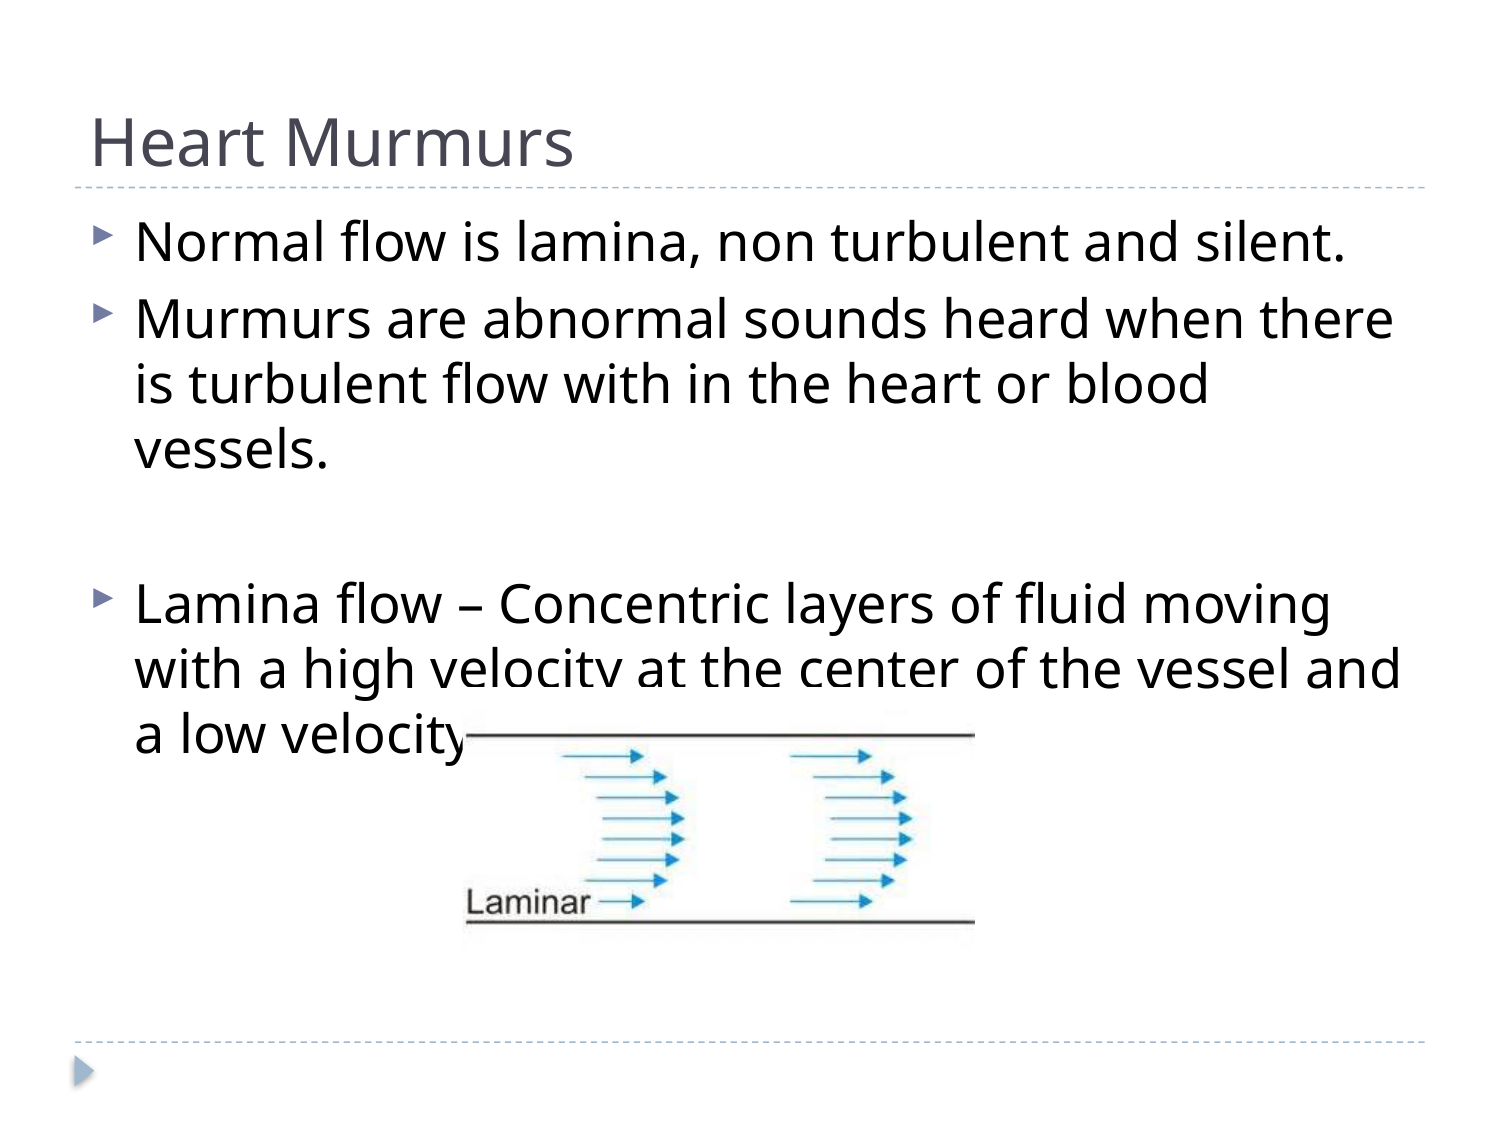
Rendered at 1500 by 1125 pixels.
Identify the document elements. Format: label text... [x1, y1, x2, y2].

list Normal flow is lamina, non turbulent and silent. Murmurs are abnormal sounds heard when there is turbulent flow with in the heart or blood vessels. Lamina flow – Concentric layers of fluid moving with a high velocity at the center of the vessel and a low velocity along the walls. [75, 200, 1425, 1010]
title Heart Murmurs [75, 24, 1425, 188]
picture [462, 687, 976, 951]
